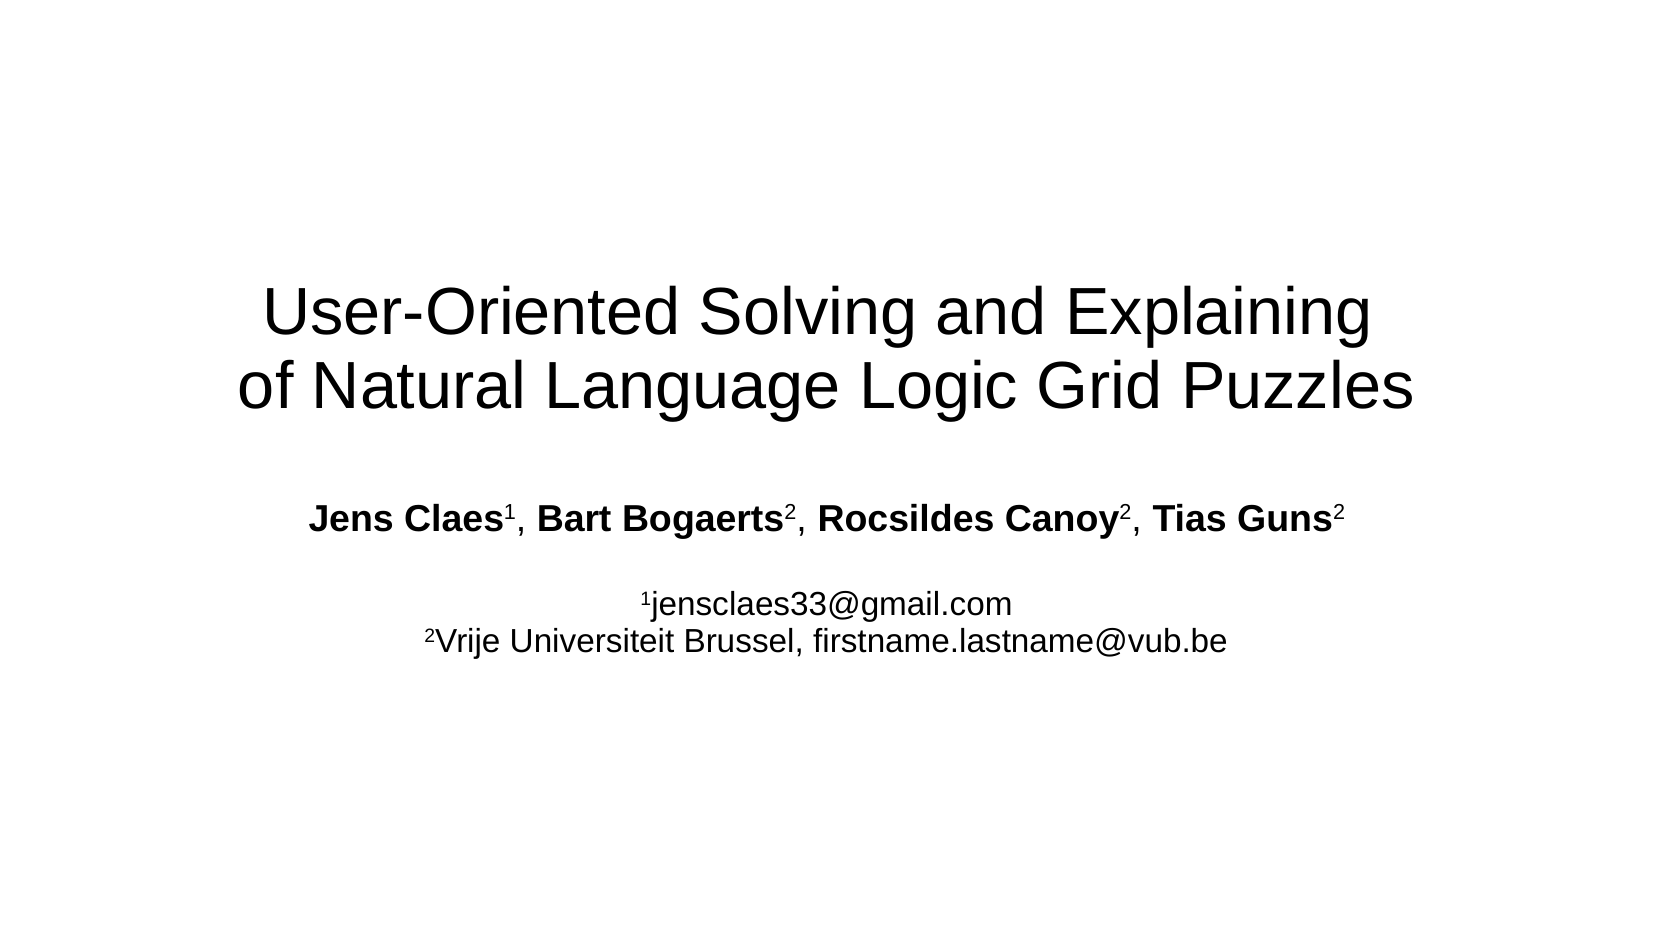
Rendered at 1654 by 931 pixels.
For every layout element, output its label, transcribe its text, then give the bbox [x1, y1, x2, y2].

text_box User-Oriented Solving and Explaining of Natural Language Logic Grid Puzzles Jens Claes1, Bart Bogaerts2, Rocsildes Canoy2, Tias Guns2 1jensclaes33@gmail.com 2Vrije Universiteit Brussel, firstname.lastname@vub.be [82, 105, 1571, 825]
